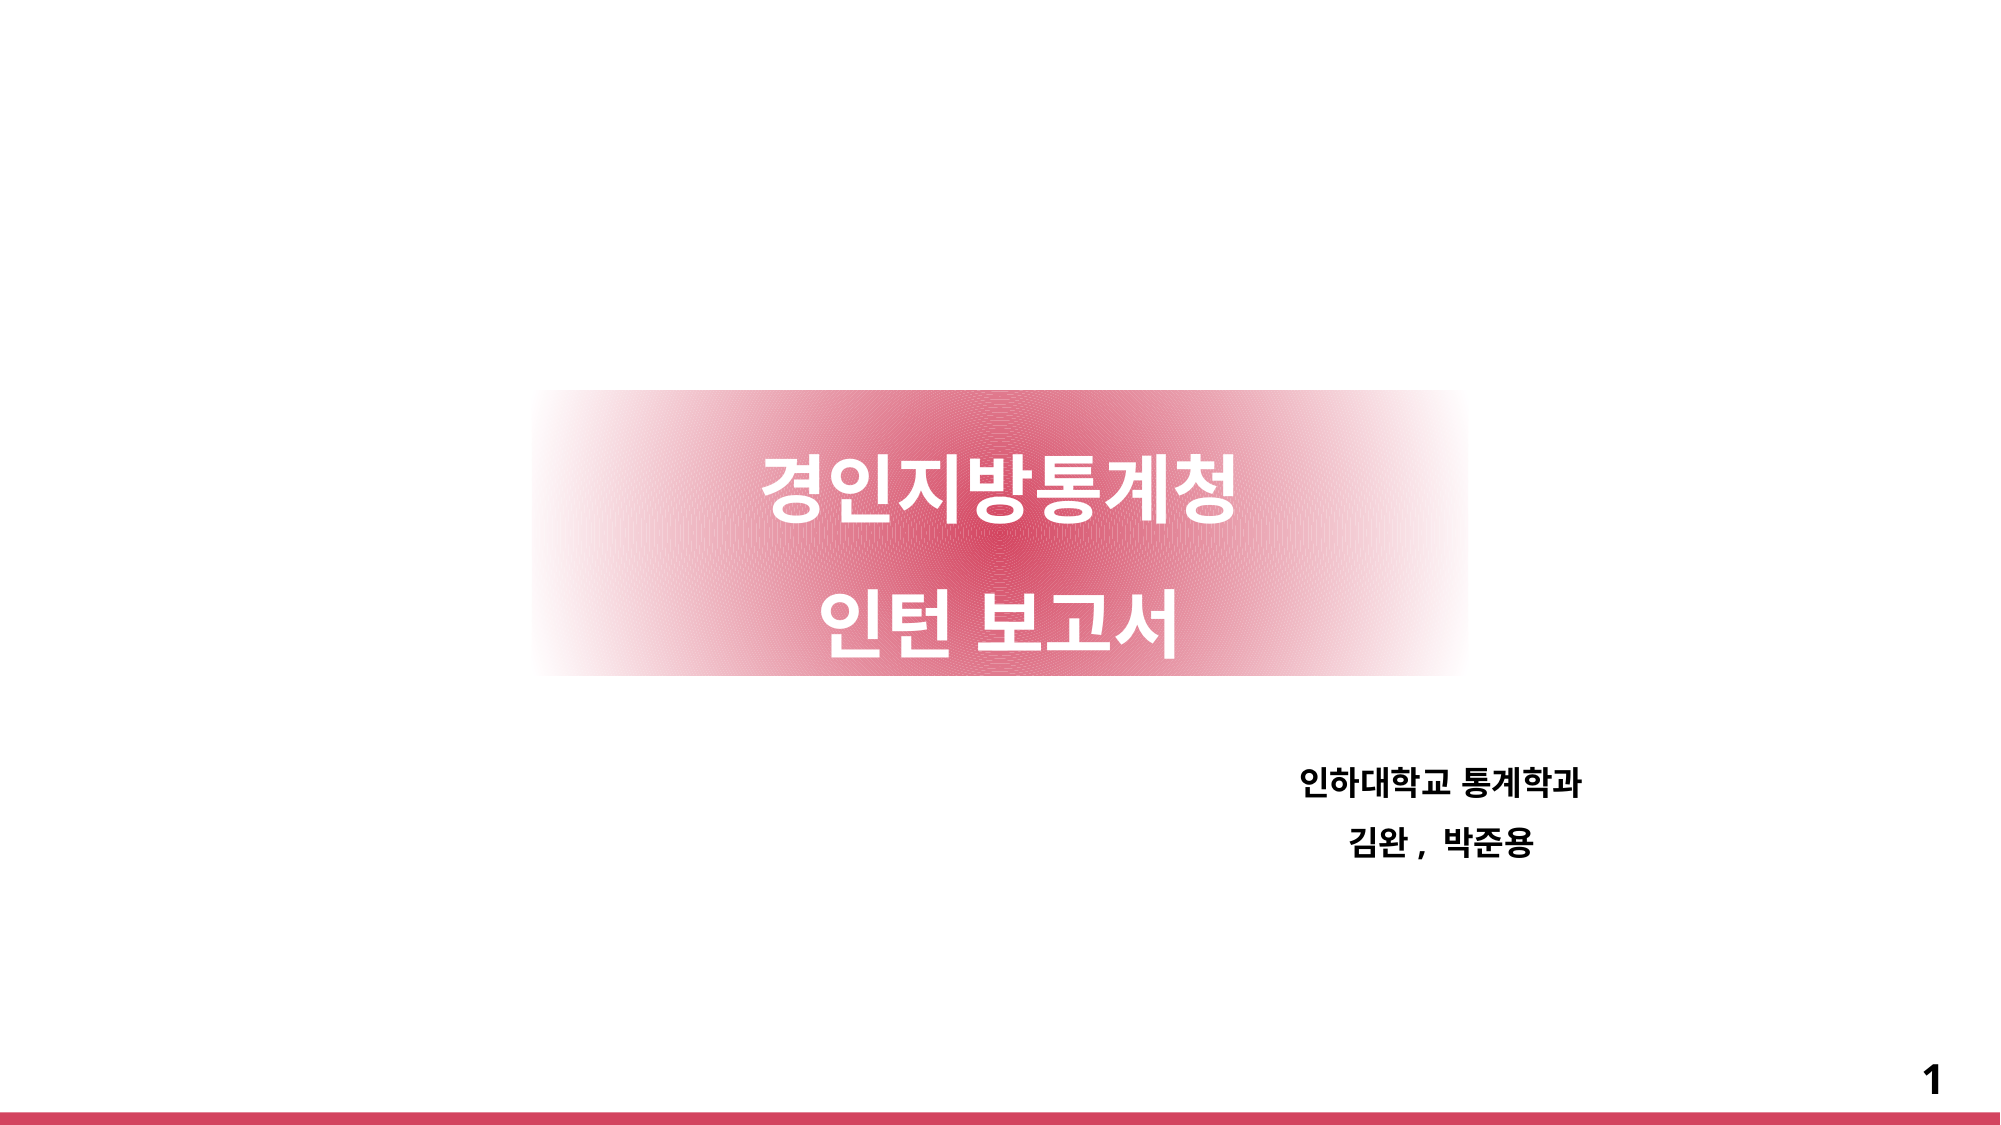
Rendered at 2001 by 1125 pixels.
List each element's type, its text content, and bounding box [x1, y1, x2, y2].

text_box 경인지방통계청 인턴 보고서 [531, 390, 1469, 676]
text_box 1 [1510, 1051, 1960, 1112]
text_box 인하대학교 통계학과 김완, 박준용 [1258, 733, 1625, 870]
